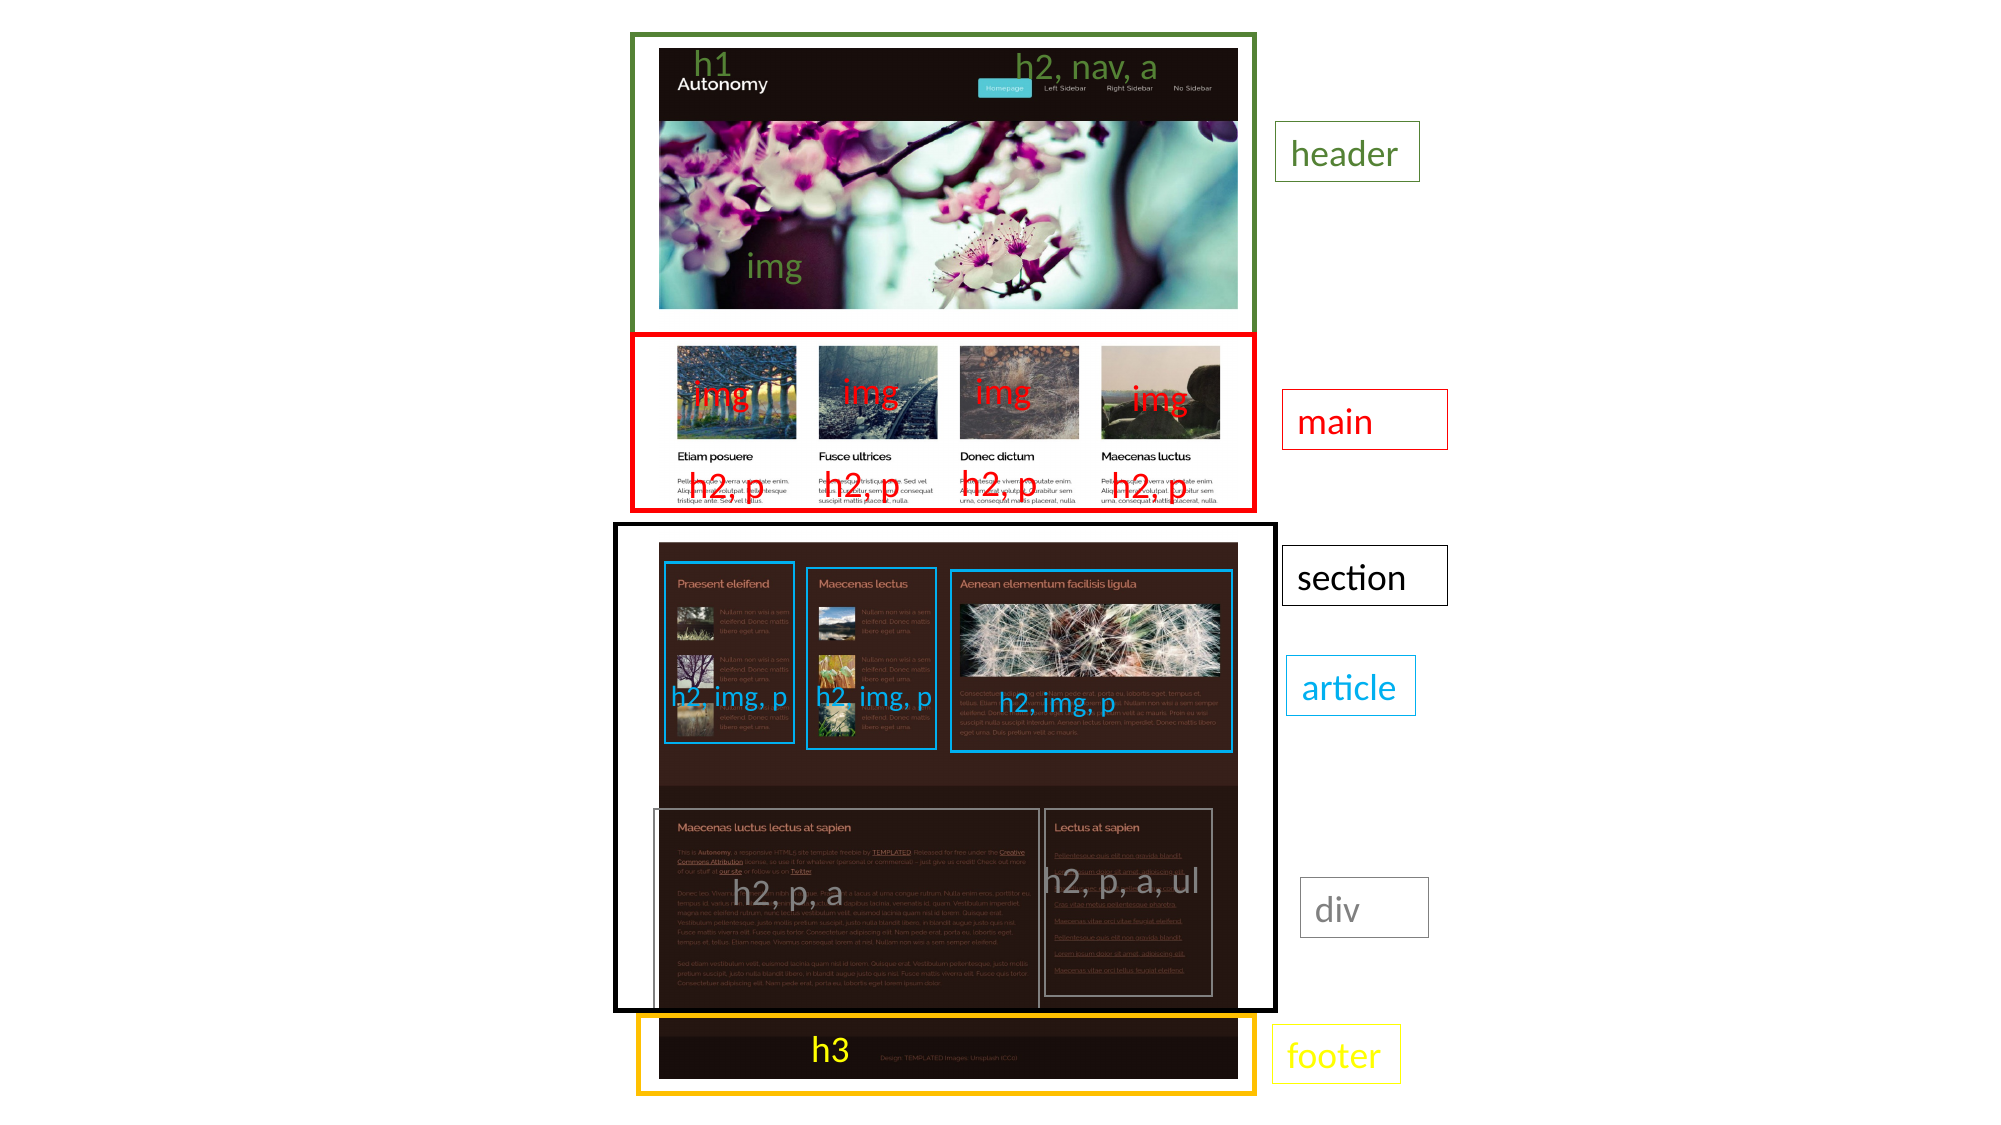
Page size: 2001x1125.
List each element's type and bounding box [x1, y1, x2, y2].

text_box [615, 31, 1448, 1094]
